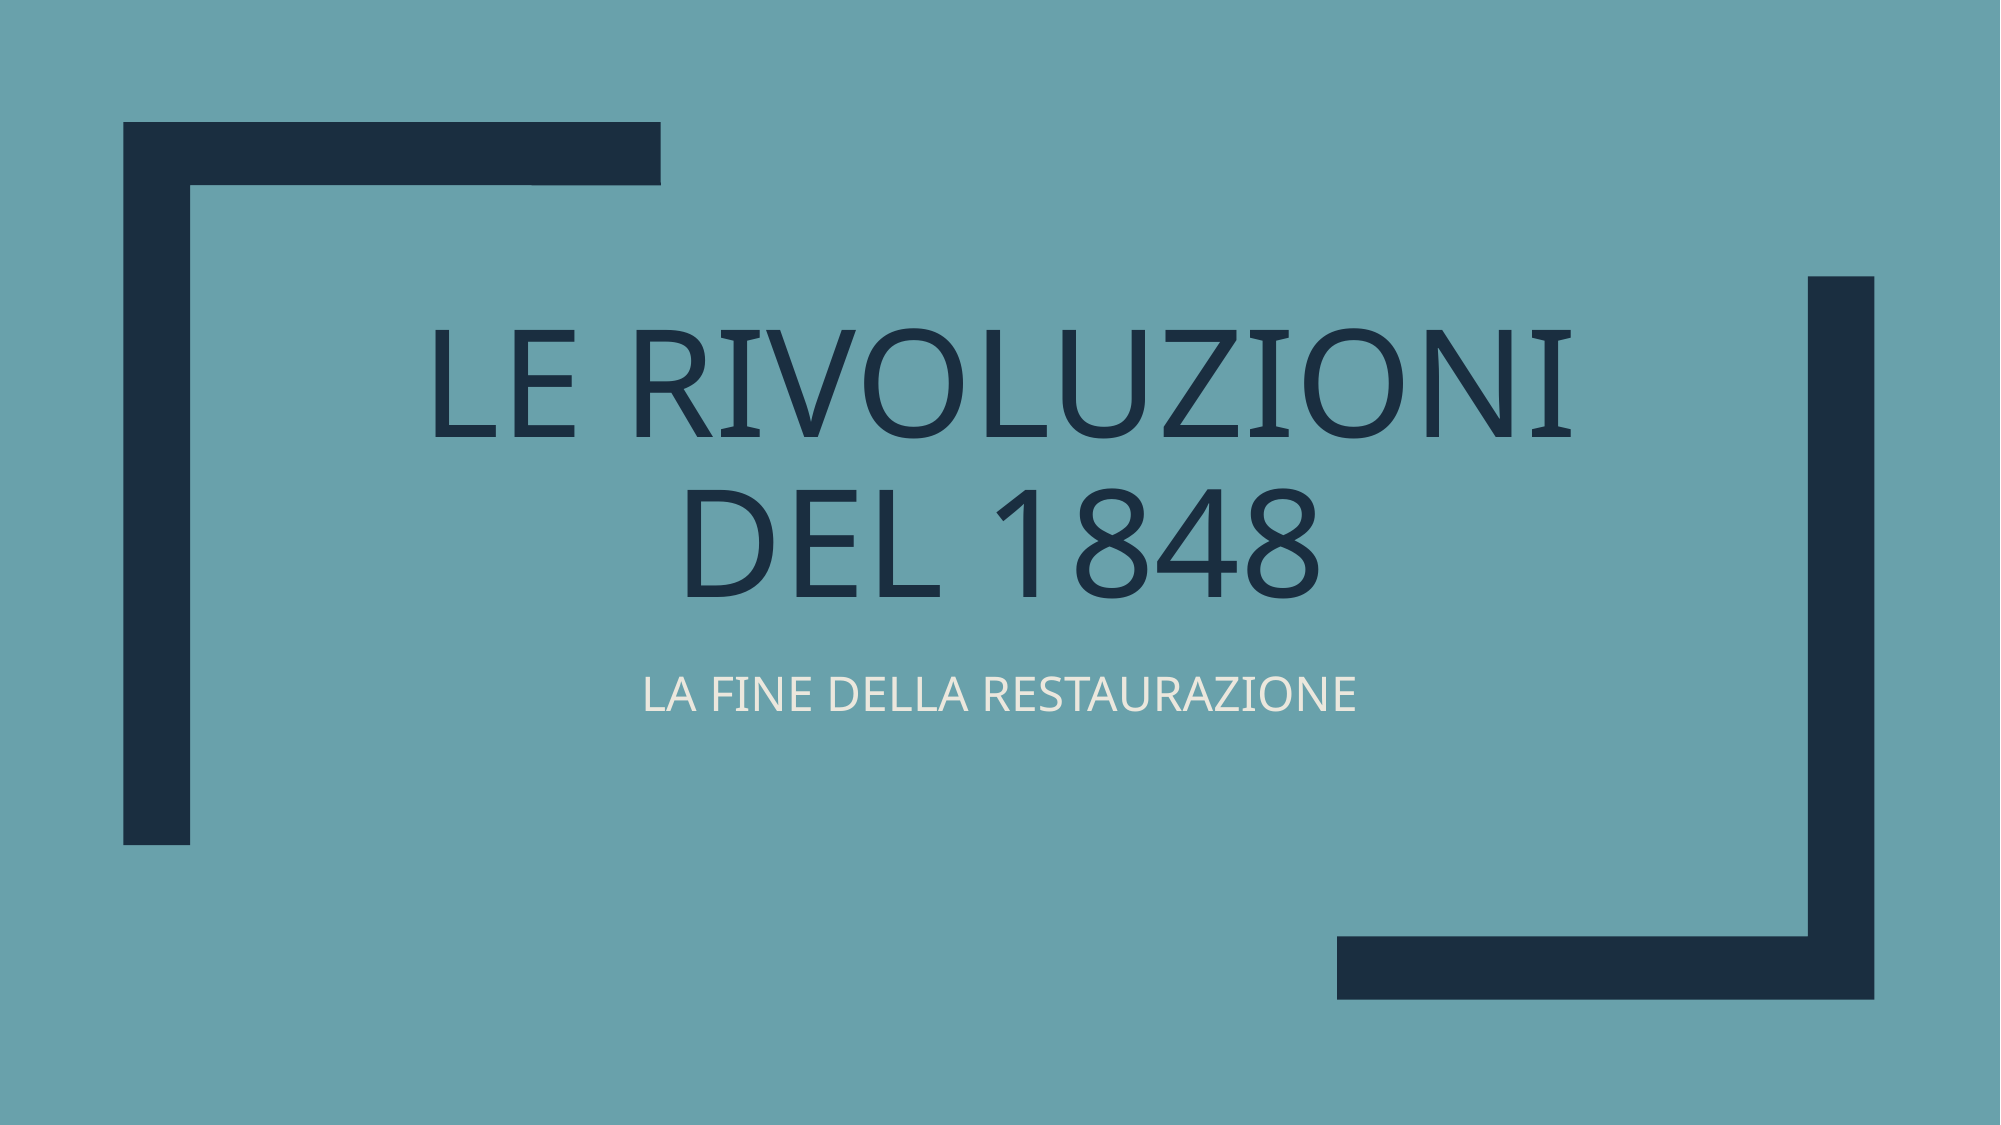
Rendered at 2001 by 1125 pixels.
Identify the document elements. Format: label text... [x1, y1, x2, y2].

title LE RIVOLUZIONI DEL 1848 [314, 293, 1686, 638]
subtitle LA FINE DELLA RESTAURAZIONE [439, 649, 1561, 828]
